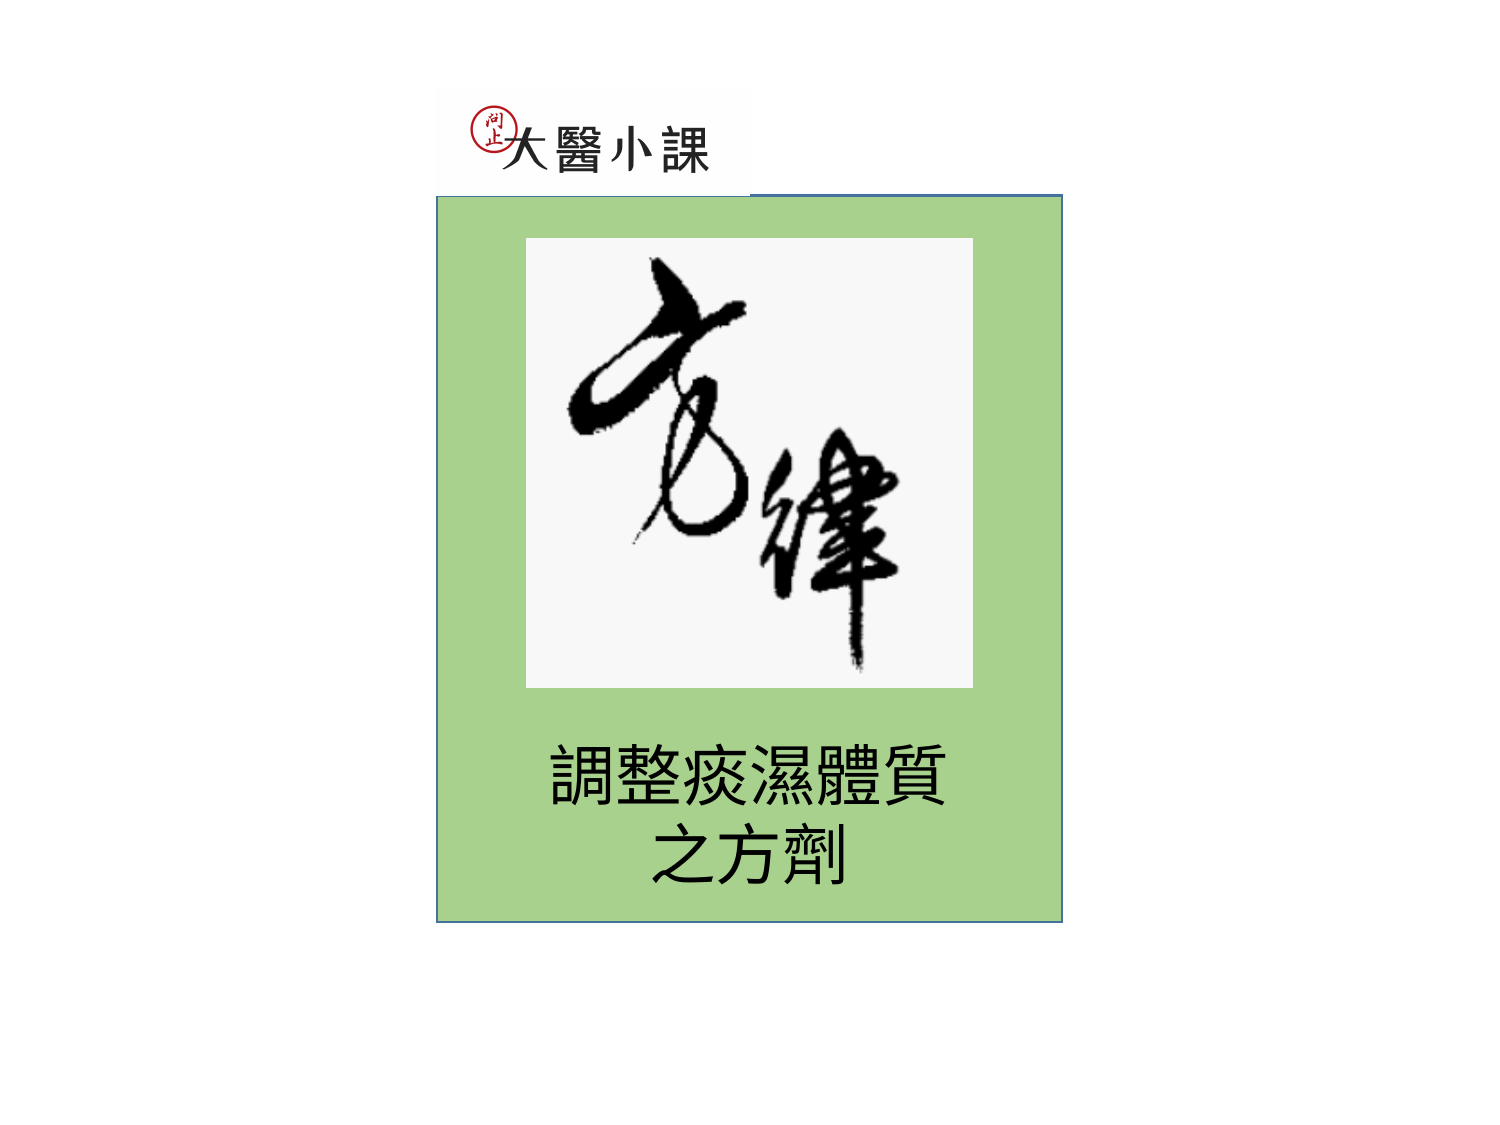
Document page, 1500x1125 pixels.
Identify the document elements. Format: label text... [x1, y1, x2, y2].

picture [435, 88, 750, 196]
text_box 調整痰濕體質 之方劑 [404, 725, 1094, 901]
text_box [436, 194, 1063, 725]
picture [526, 238, 973, 688]
text_box [436, 901, 1063, 923]
